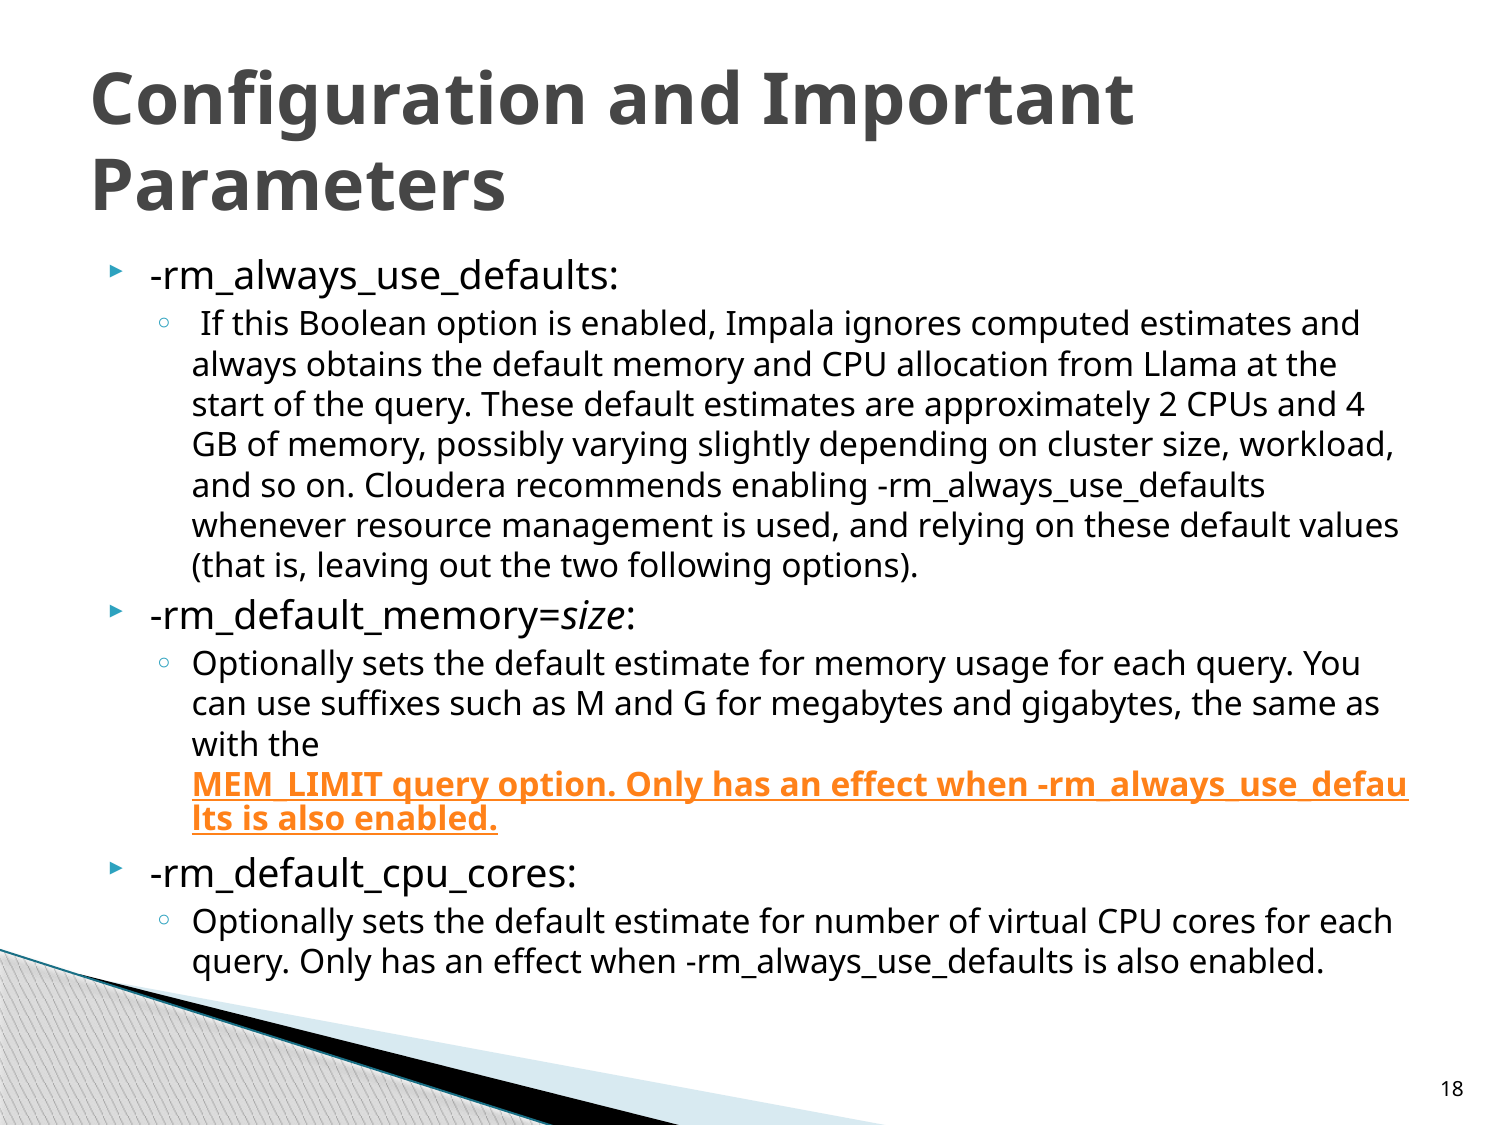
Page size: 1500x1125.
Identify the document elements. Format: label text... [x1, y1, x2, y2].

slide_number 18 [1418, 1051, 1479, 1112]
title Configuration and Important Parameters [75, 45, 1425, 233]
list -rm_always_use_defaults: If this Boolean option is enabled, Impala ignores computed estimates and always obtains the default memory and CPU allocation from Llama at the start of the query. These default estimates are approximately 2 CPUs and 4 GB of memory, possibly varying slightly depending on cluster size, workload, and so on. Cloudera recommends enabling -rm_always_use_defaults whenever resource management is used, and relying on these default values (that is, leaving out the two following options). -rm_default_memory=size: Optionally sets the default estimate for memory usage for each query. You can use suffixes such as M and G for megabytes and gigabytes, the same as with the MEM_LIMIT query option. Only has an effect when -rm_always_use_defaults is also enabled. -rm_default_cpu_cores: Optionally sets the default estimate for number of virtual CPU cores for each query. Only has an effect when -rm_always_use_defaults is also enabled. [75, 243, 1425, 986]
